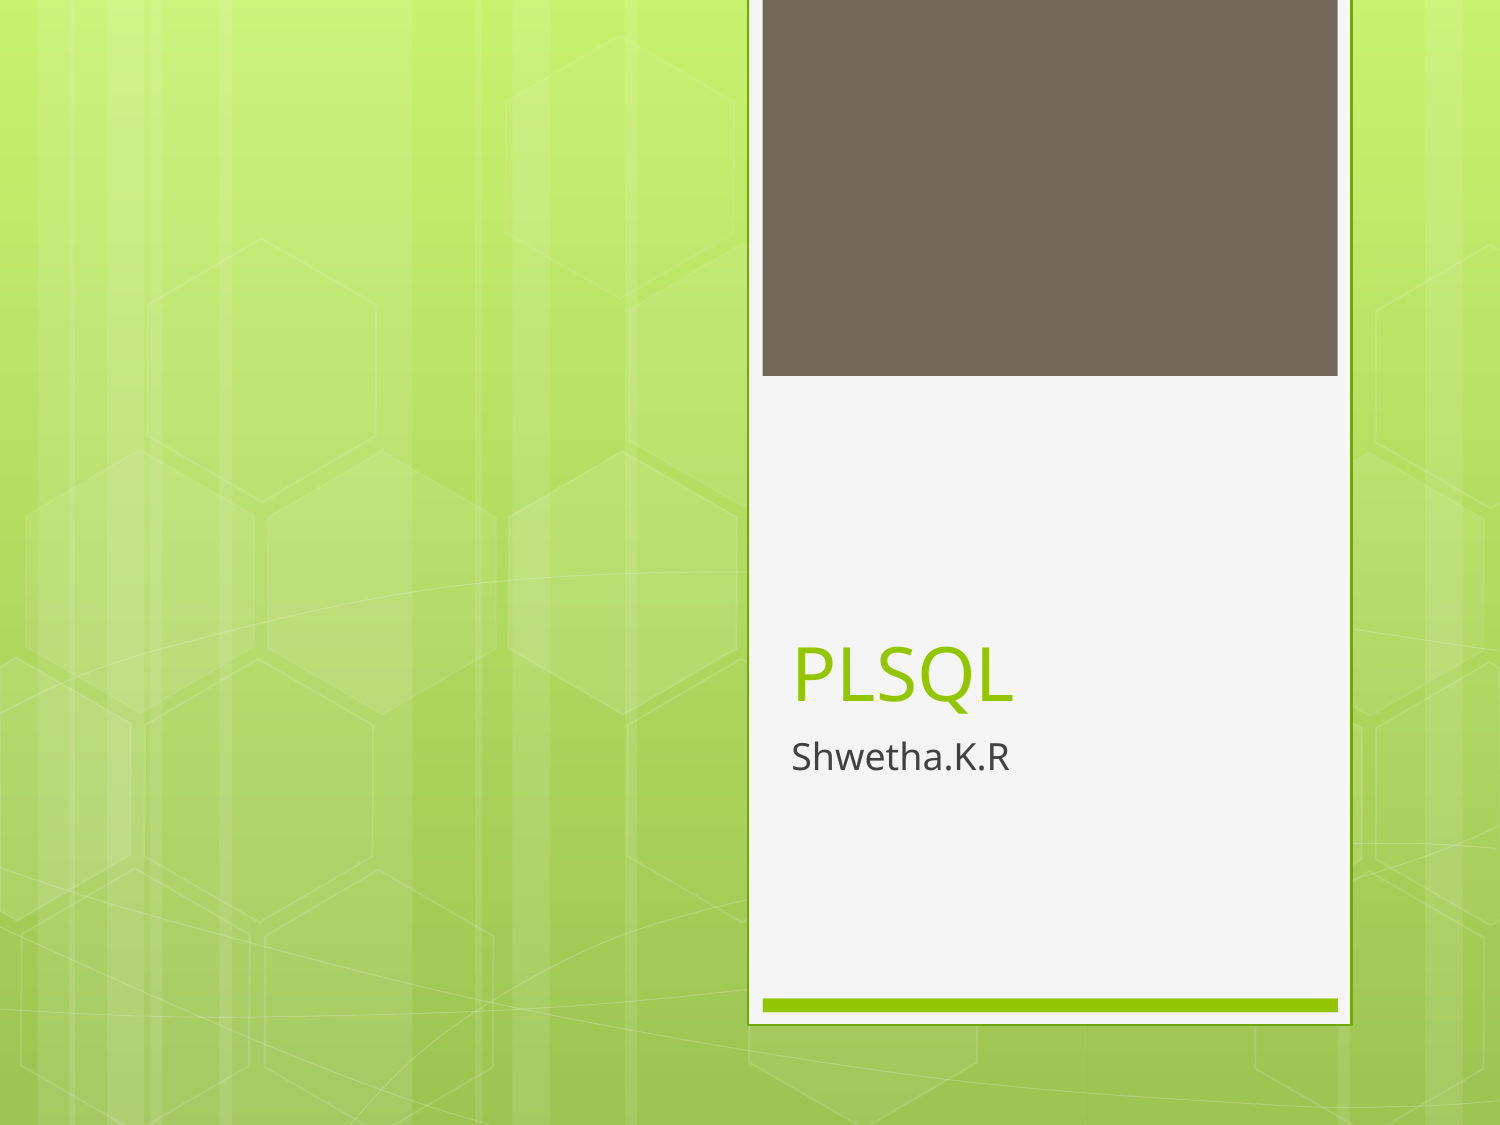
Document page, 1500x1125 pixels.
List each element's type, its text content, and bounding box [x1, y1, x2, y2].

title PLSQL [776, 444, 1320, 724]
subtitle Shwetha.K.R [776, 725, 1320, 933]
